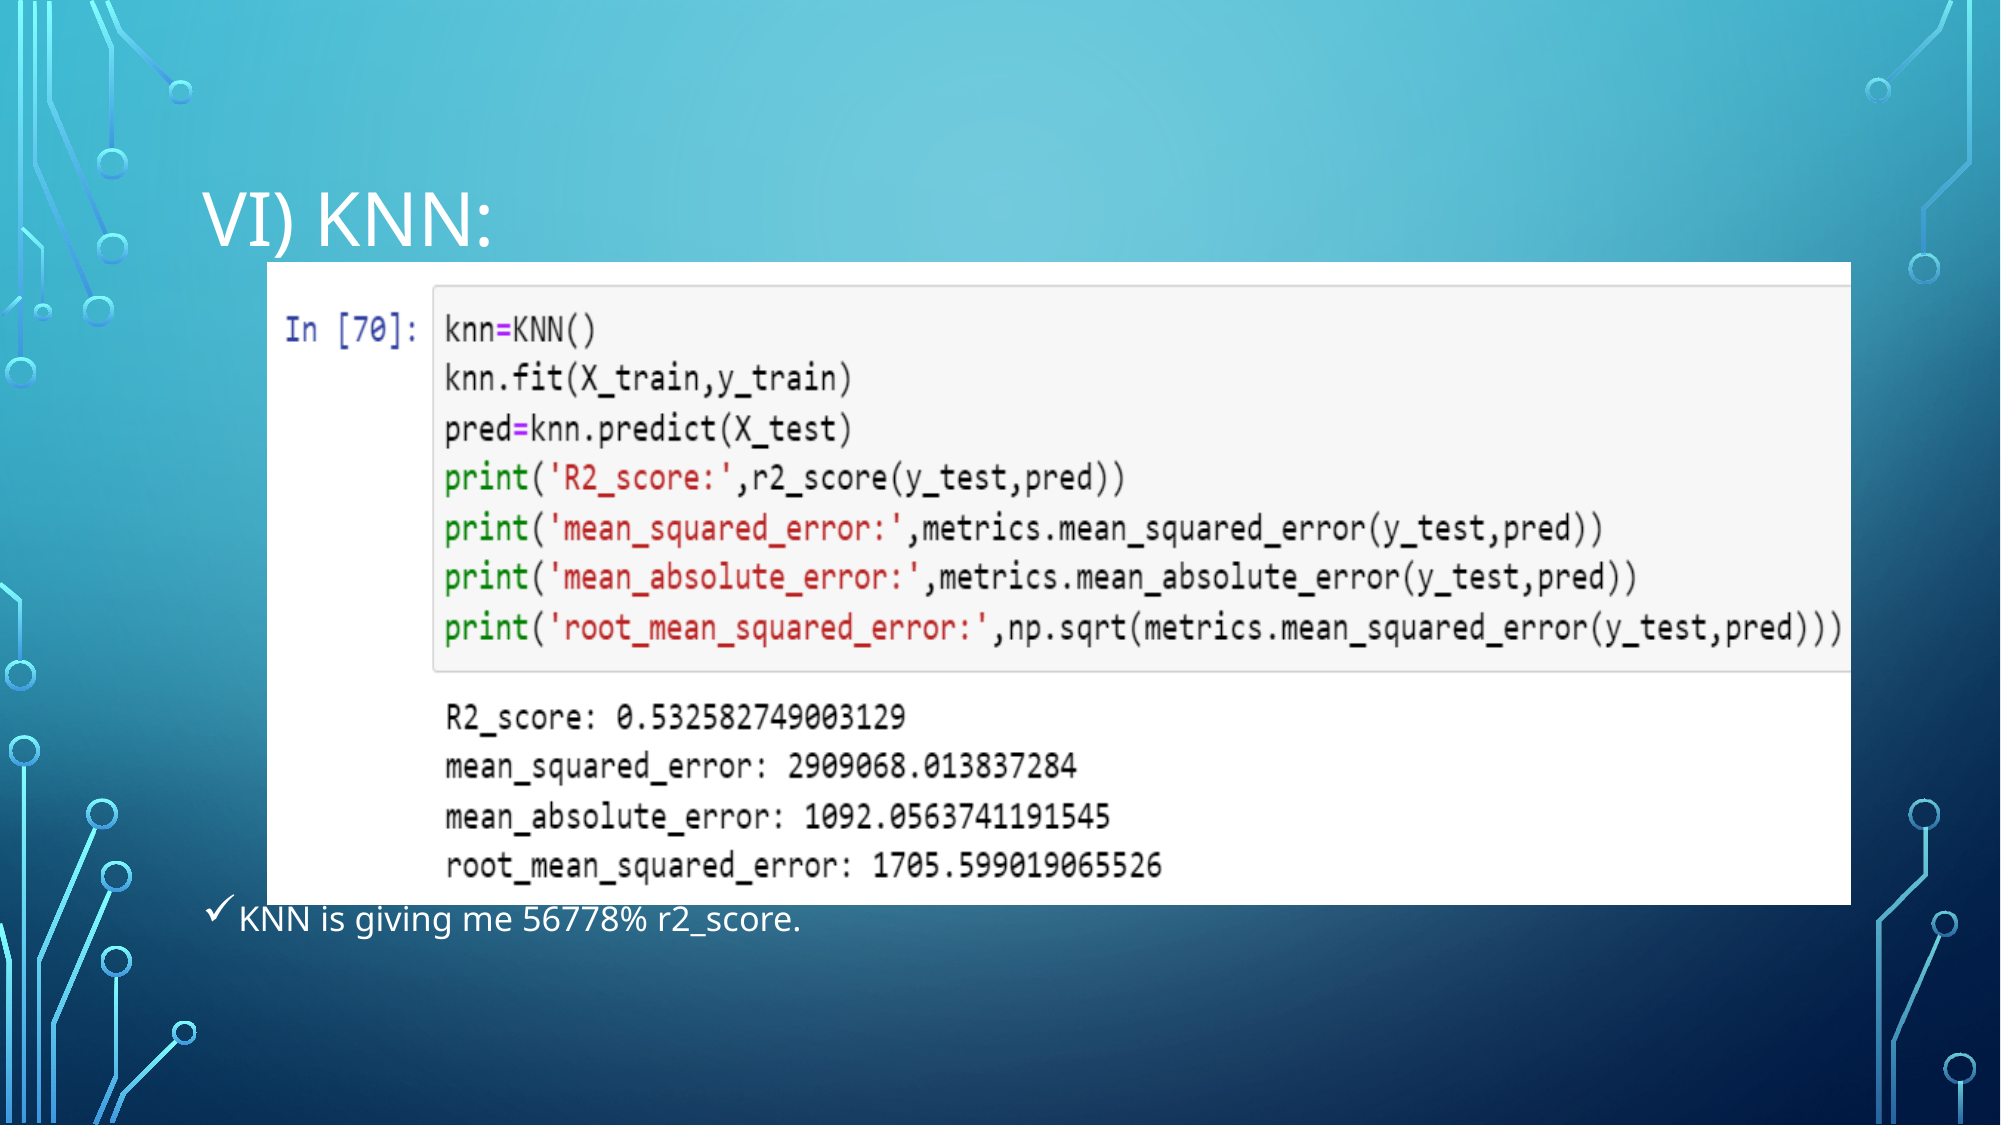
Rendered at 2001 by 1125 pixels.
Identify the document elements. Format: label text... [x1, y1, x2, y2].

list KNN is giving me 56778% r2_score. [187, 369, 1813, 950]
title vi) KNN: [187, 101, 1813, 344]
picture [267, 262, 1851, 906]
